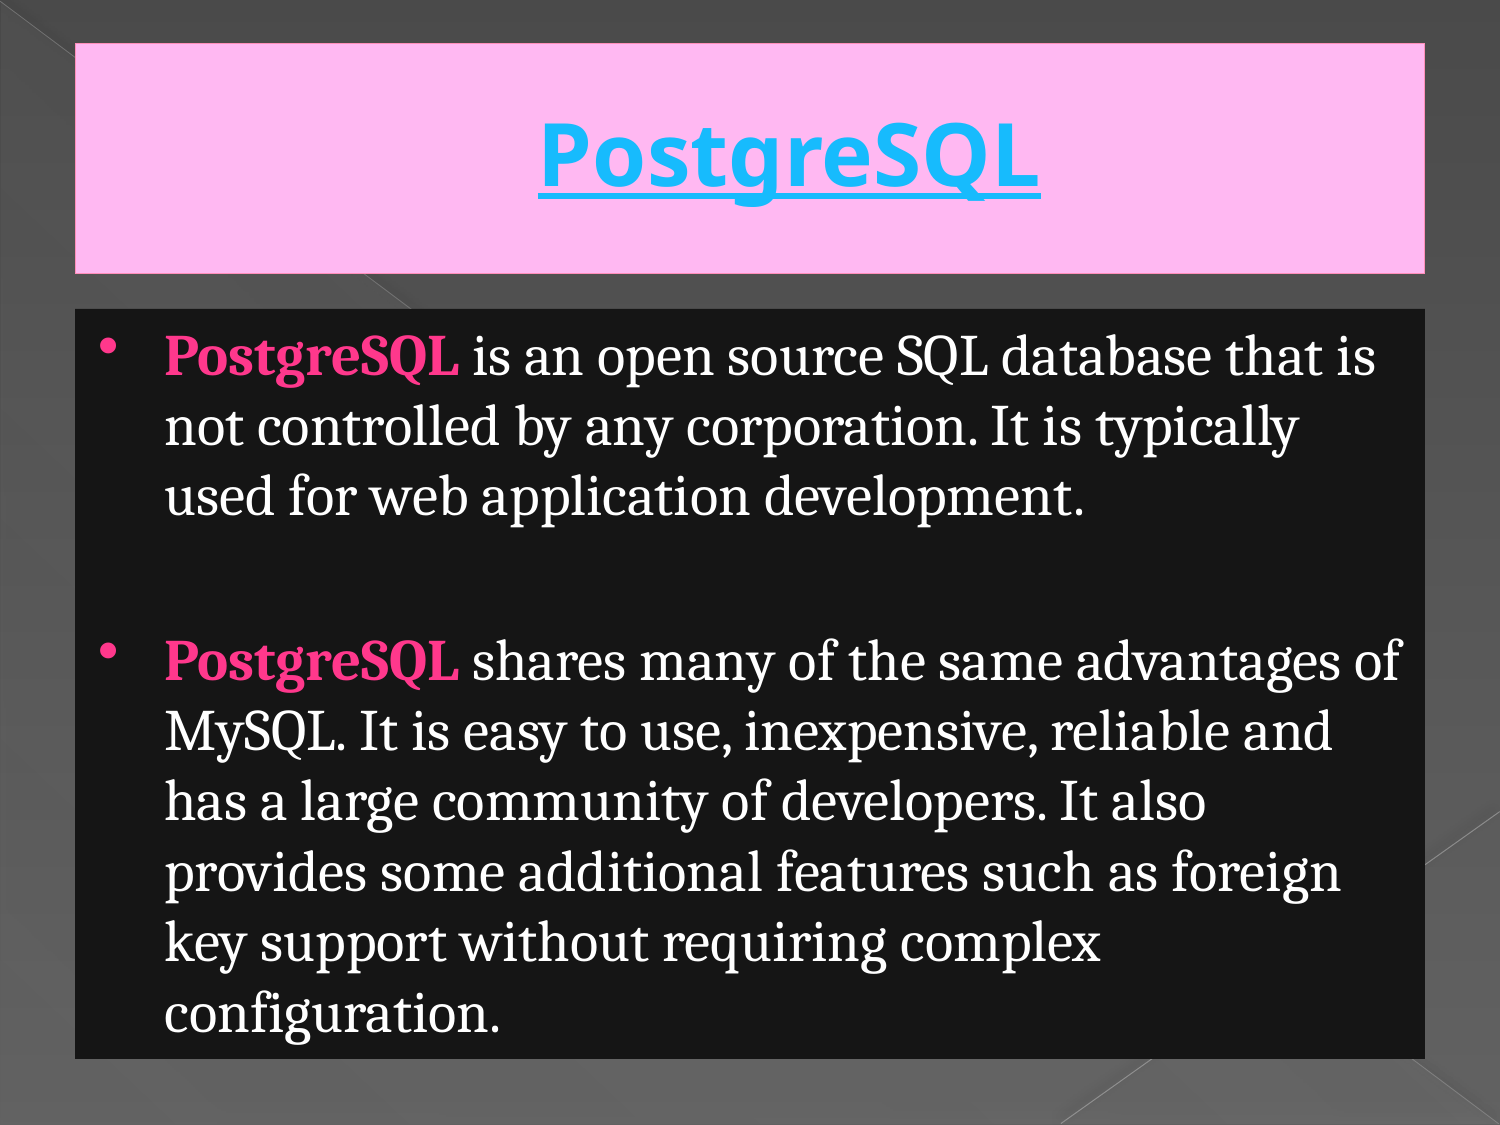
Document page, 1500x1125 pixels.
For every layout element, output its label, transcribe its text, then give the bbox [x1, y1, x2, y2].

title PostgreSQL [75, 43, 1425, 274]
list PostgreSQL is an open source SQL database that is not controlled by any corporation. It is typically used for web application development. PostgreSQL shares many of the same advantages of MySQL. It is easy to use, inexpensive, reliable and has a large community of developers. It also provides some additional features such as foreign key support without requiring complex configuration. [75, 308, 1425, 1059]
